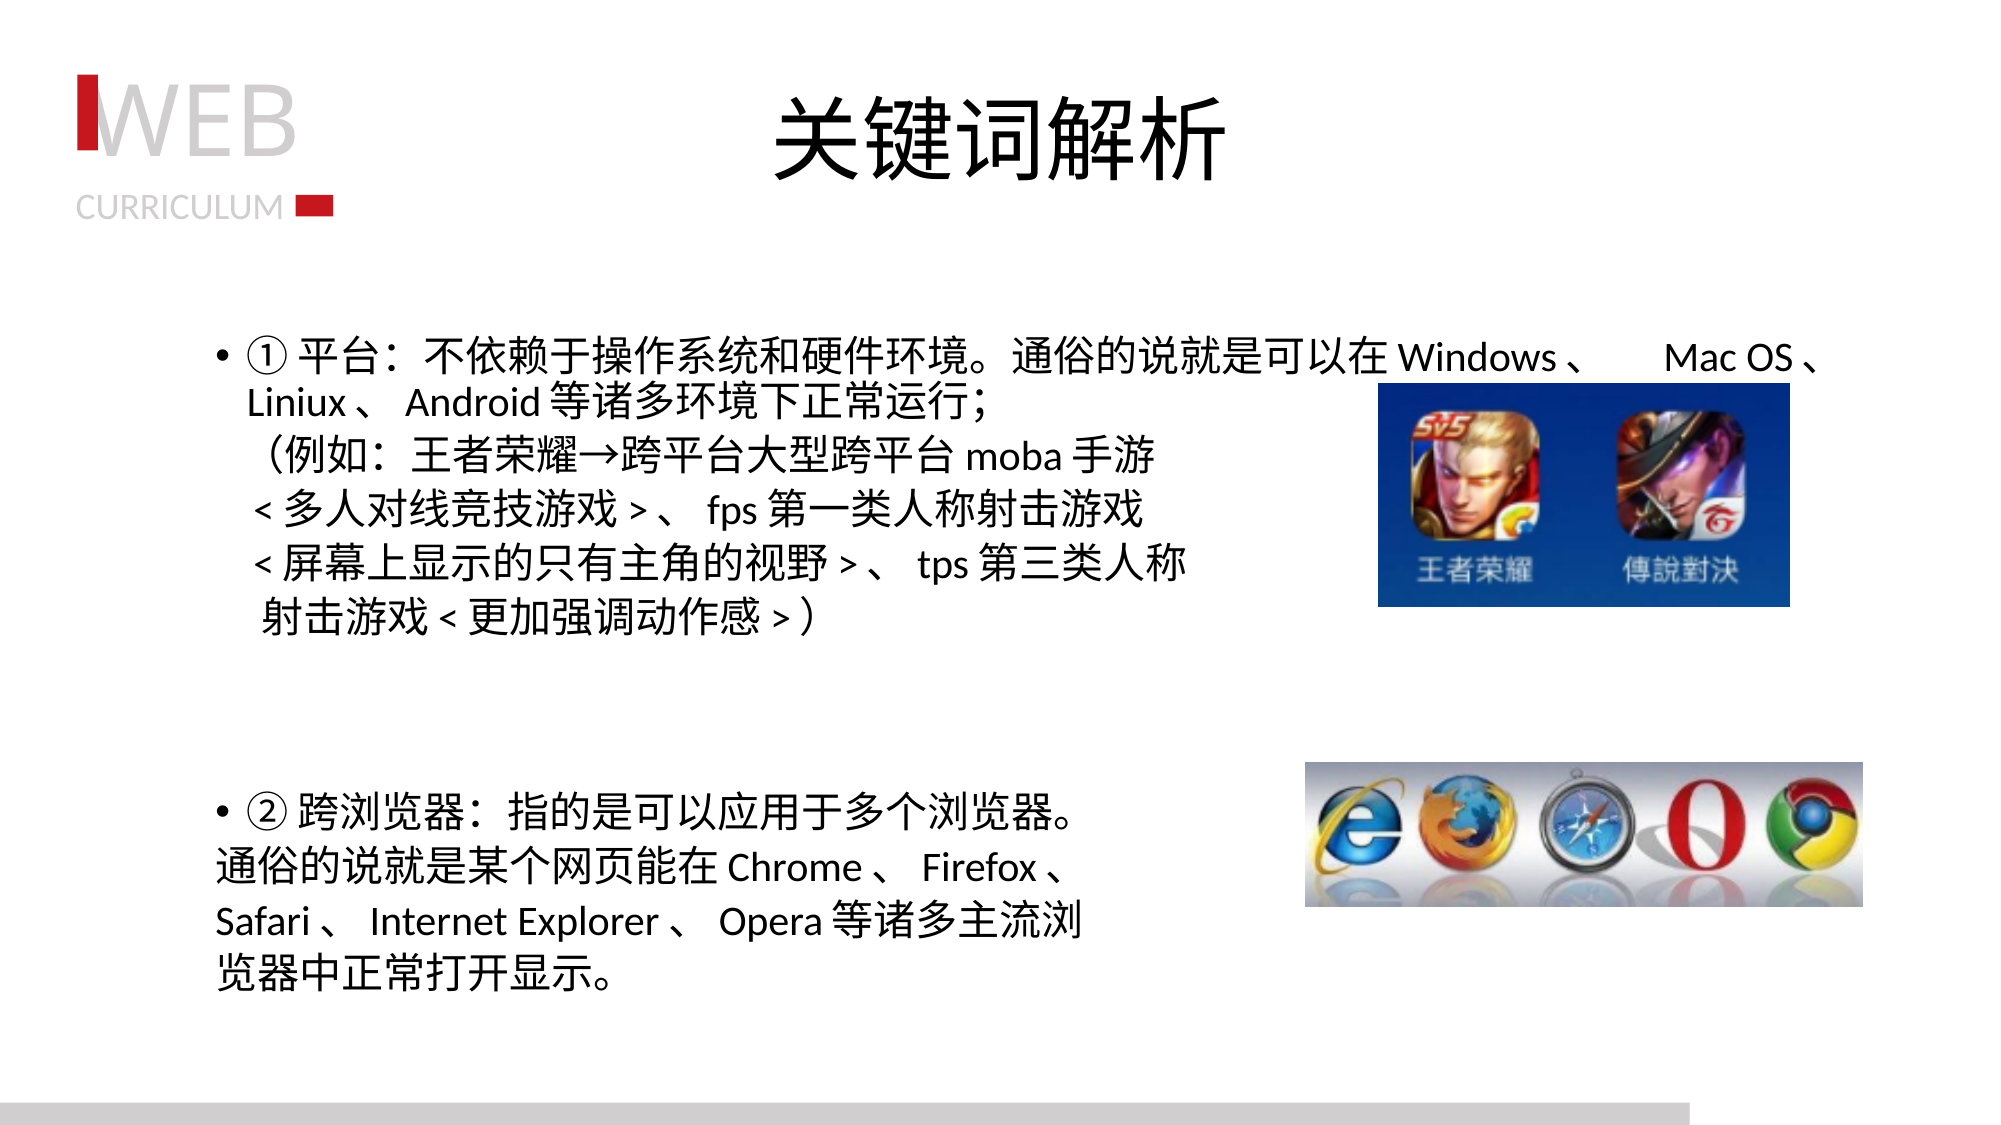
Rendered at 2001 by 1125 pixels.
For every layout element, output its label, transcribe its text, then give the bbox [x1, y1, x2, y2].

picture [1378, 383, 1790, 607]
picture [1305, 762, 1863, 907]
title 关键词解析 [137, 59, 1863, 228]
list ①平台：不依赖于操作系统和硬件环境。通俗的说就是可以在Windows、 Mac OS、Liniux、Android等诸多环境下正常运行； （例如：王者荣耀→跨平台大型跨平台moba手游 <多人对线竞技游戏>、fps第一类人称射击游戏 <屏幕上显示的只有主角的视野>、tps第三类人称 射击游戏<更加强调动作感>） ②跨浏览器：指的是可以应用于多个浏览器。 通俗的说就是某个网页能在Chrome、Firefox、 Safari、Internet Explorer、Opera等诸多主流浏 览器中正常打开显示。 [137, 260, 1863, 1014]
